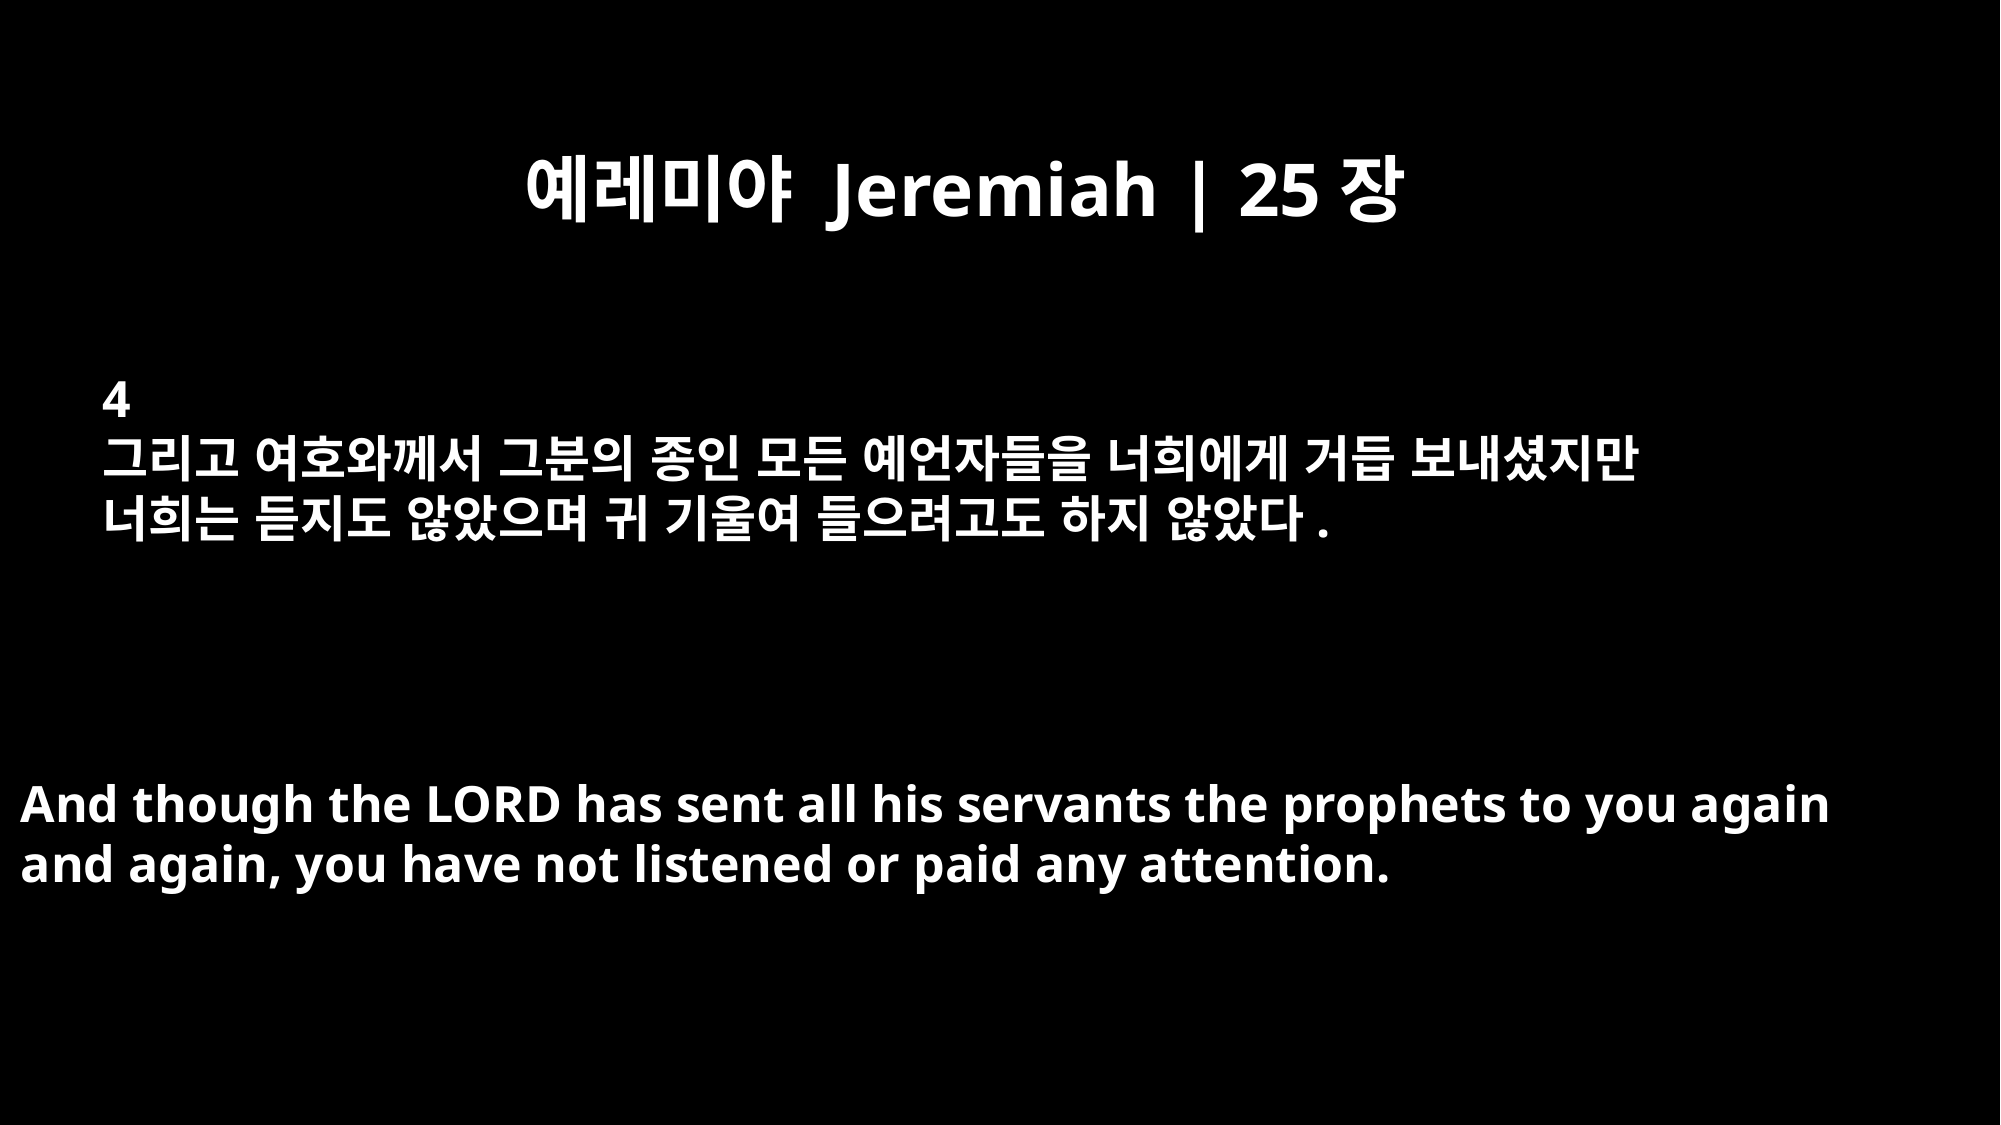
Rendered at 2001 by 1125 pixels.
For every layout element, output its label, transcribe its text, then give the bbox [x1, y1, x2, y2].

text_box 예레미야 Jeremiah | 25장 [510, 136, 1422, 239]
text_box And though the LORD has sent all his servants the prophets to you again and again, you have not listened or paid any attention. [6, 764, 1847, 900]
text_box 4 그리고 여호와께서 그분의 종인 모든 예언자들을 너희에게 거듭 보내셨지만 너희는 듣지도 않았으며 귀 기울여 들으려고도 하지 않았다. [87, 359, 1656, 555]
